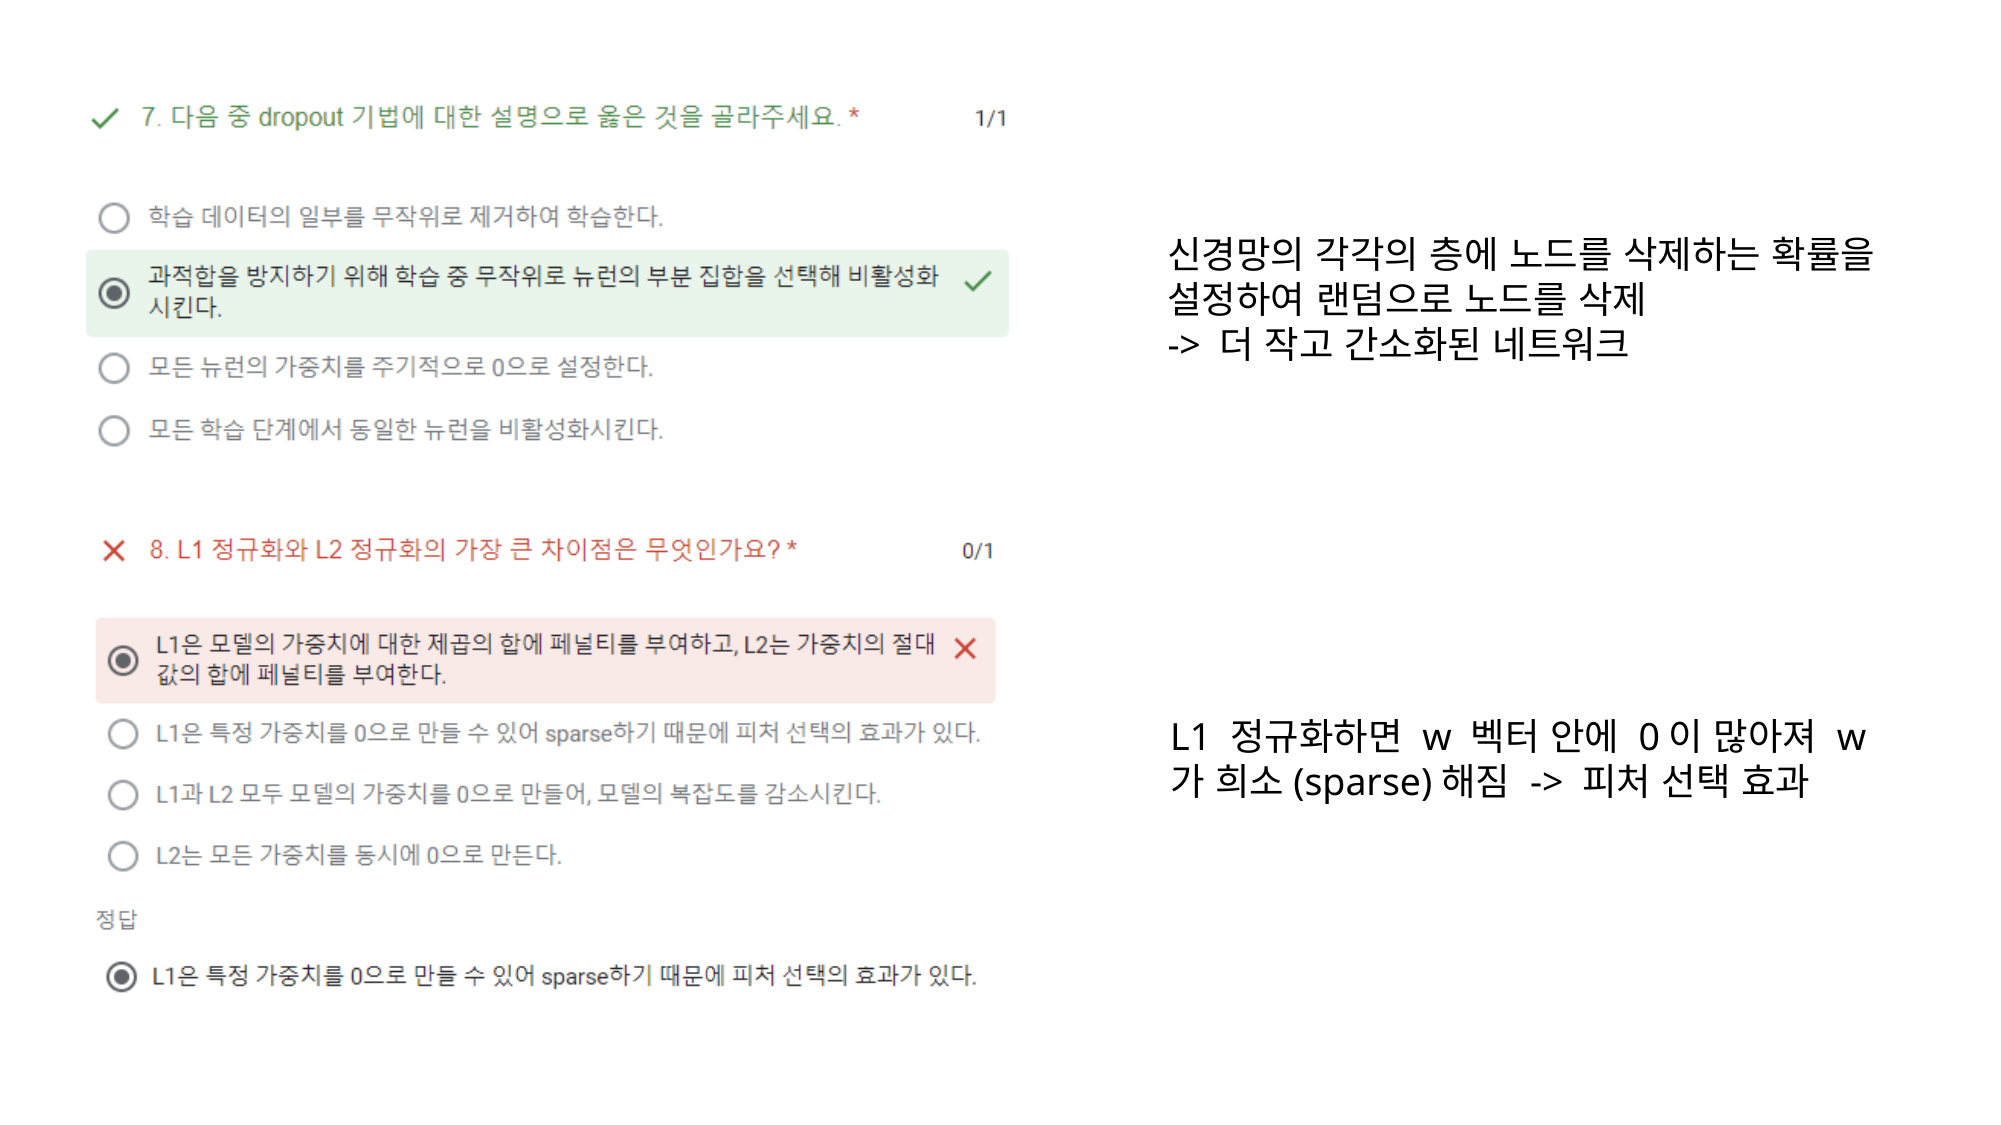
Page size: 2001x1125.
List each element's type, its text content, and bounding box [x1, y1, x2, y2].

picture [67, 499, 1028, 1052]
text_box L1 정규화하면 w 벡터 안에 0이 많아져 w가 희소(sparse)해짐 -> 피처 선택 효과 [1155, 705, 1902, 811]
picture [66, 73, 1028, 490]
text_box 신경망의 각각의 층에 노드를 삭제하는 확률을 설정하여 랜덤으로 노드를 삭제 -> 더 작고 간소화된 네트워크 [1152, 223, 1900, 374]
